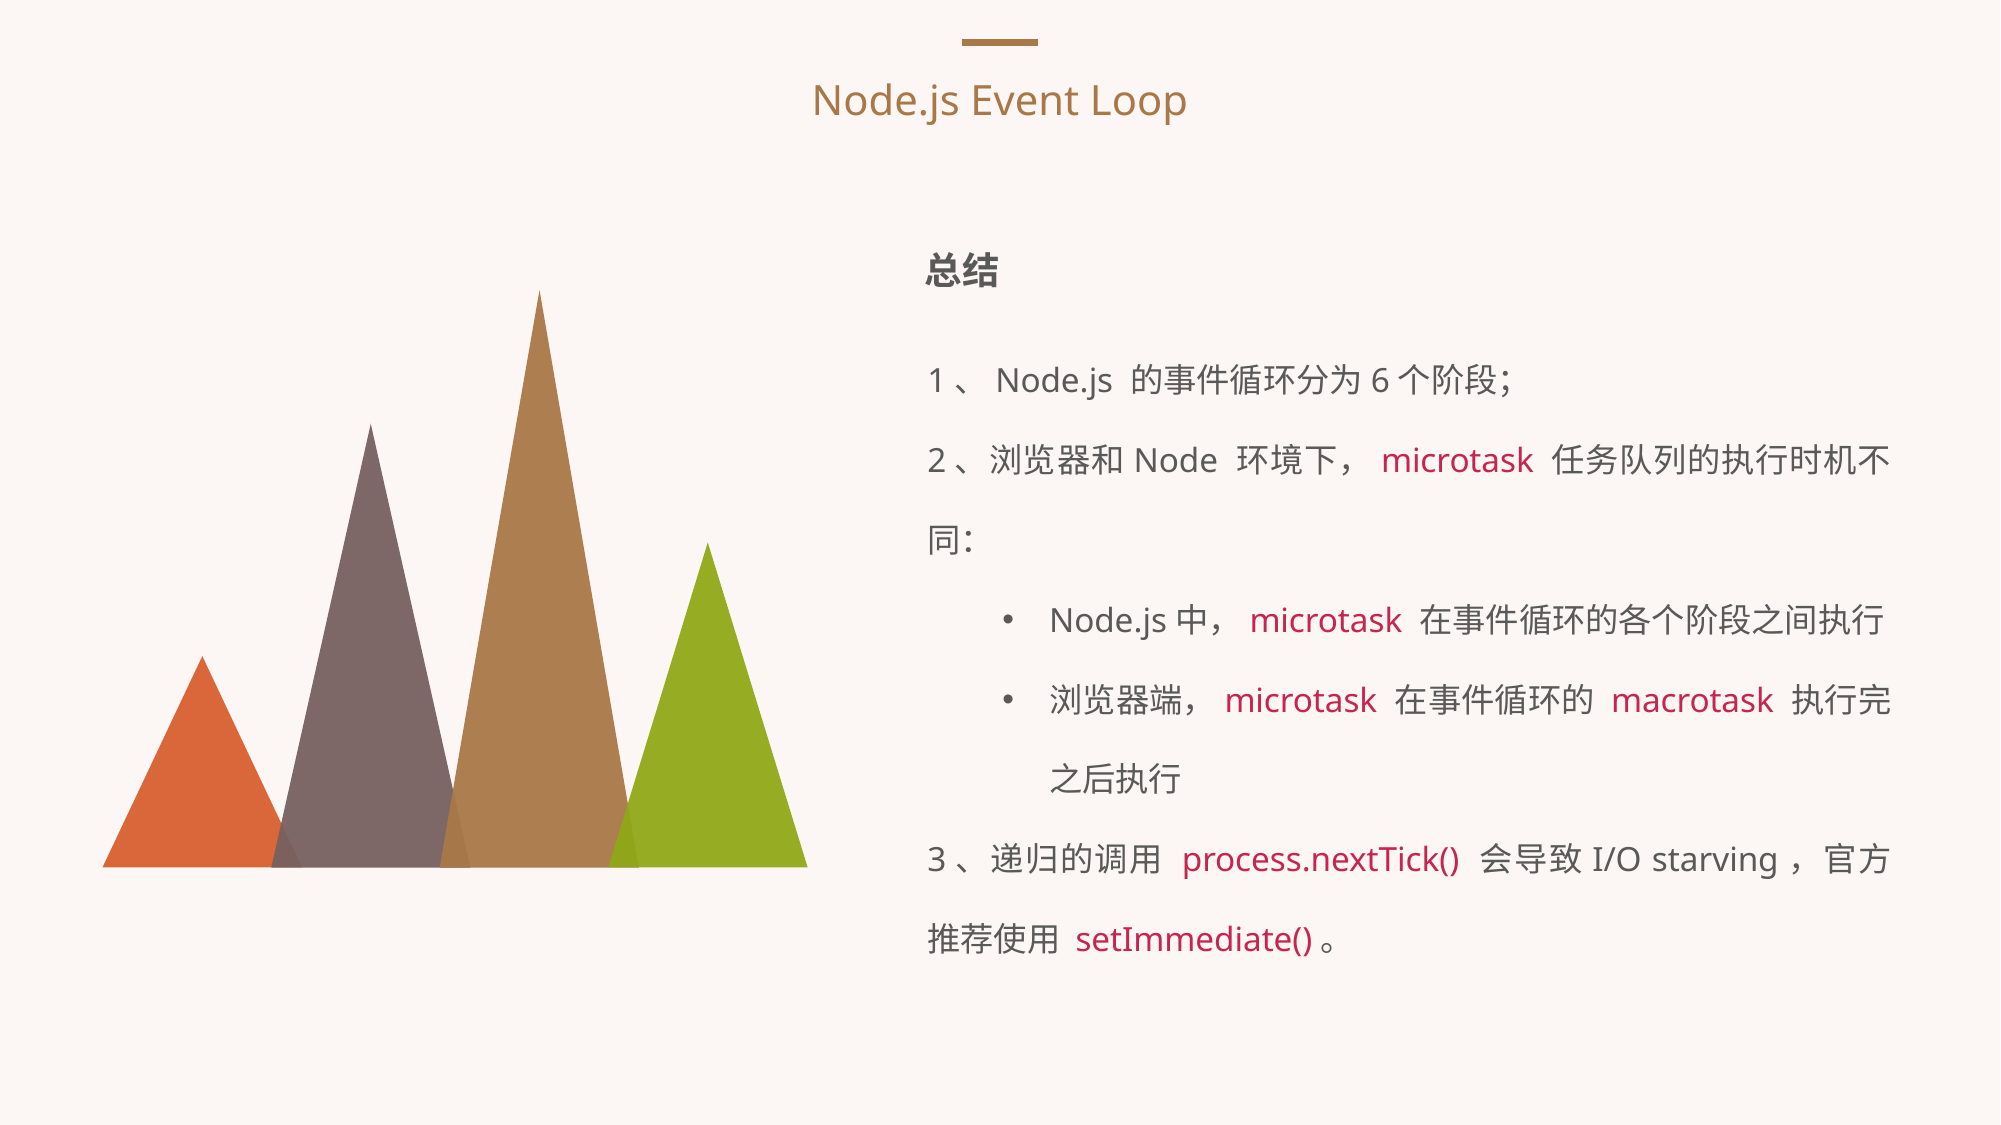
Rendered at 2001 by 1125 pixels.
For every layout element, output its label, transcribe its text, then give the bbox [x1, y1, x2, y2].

text_box [102, 656, 281, 868]
text_box 总结 [909, 239, 1091, 300]
text_box [608, 542, 808, 868]
text_box [439, 290, 628, 868]
text_box 1、Node.js 的事件循环分为6个阶段； 2、浏览器和Node 环境下，microtask 任务队列的执行时机不同： Node.js中，microtask 在事件循环的各个阶段之间执行 浏览器端，microtask 在事件循环的 macrotask 执行完之后执行 3、递归的调用 process.nextTick() 会导致I/O starving，官方推荐使用 setImmediate()。 [912, 312, 1907, 966]
text_box Node.js Event Loop [796, 66, 1204, 132]
text_box [271, 423, 453, 868]
